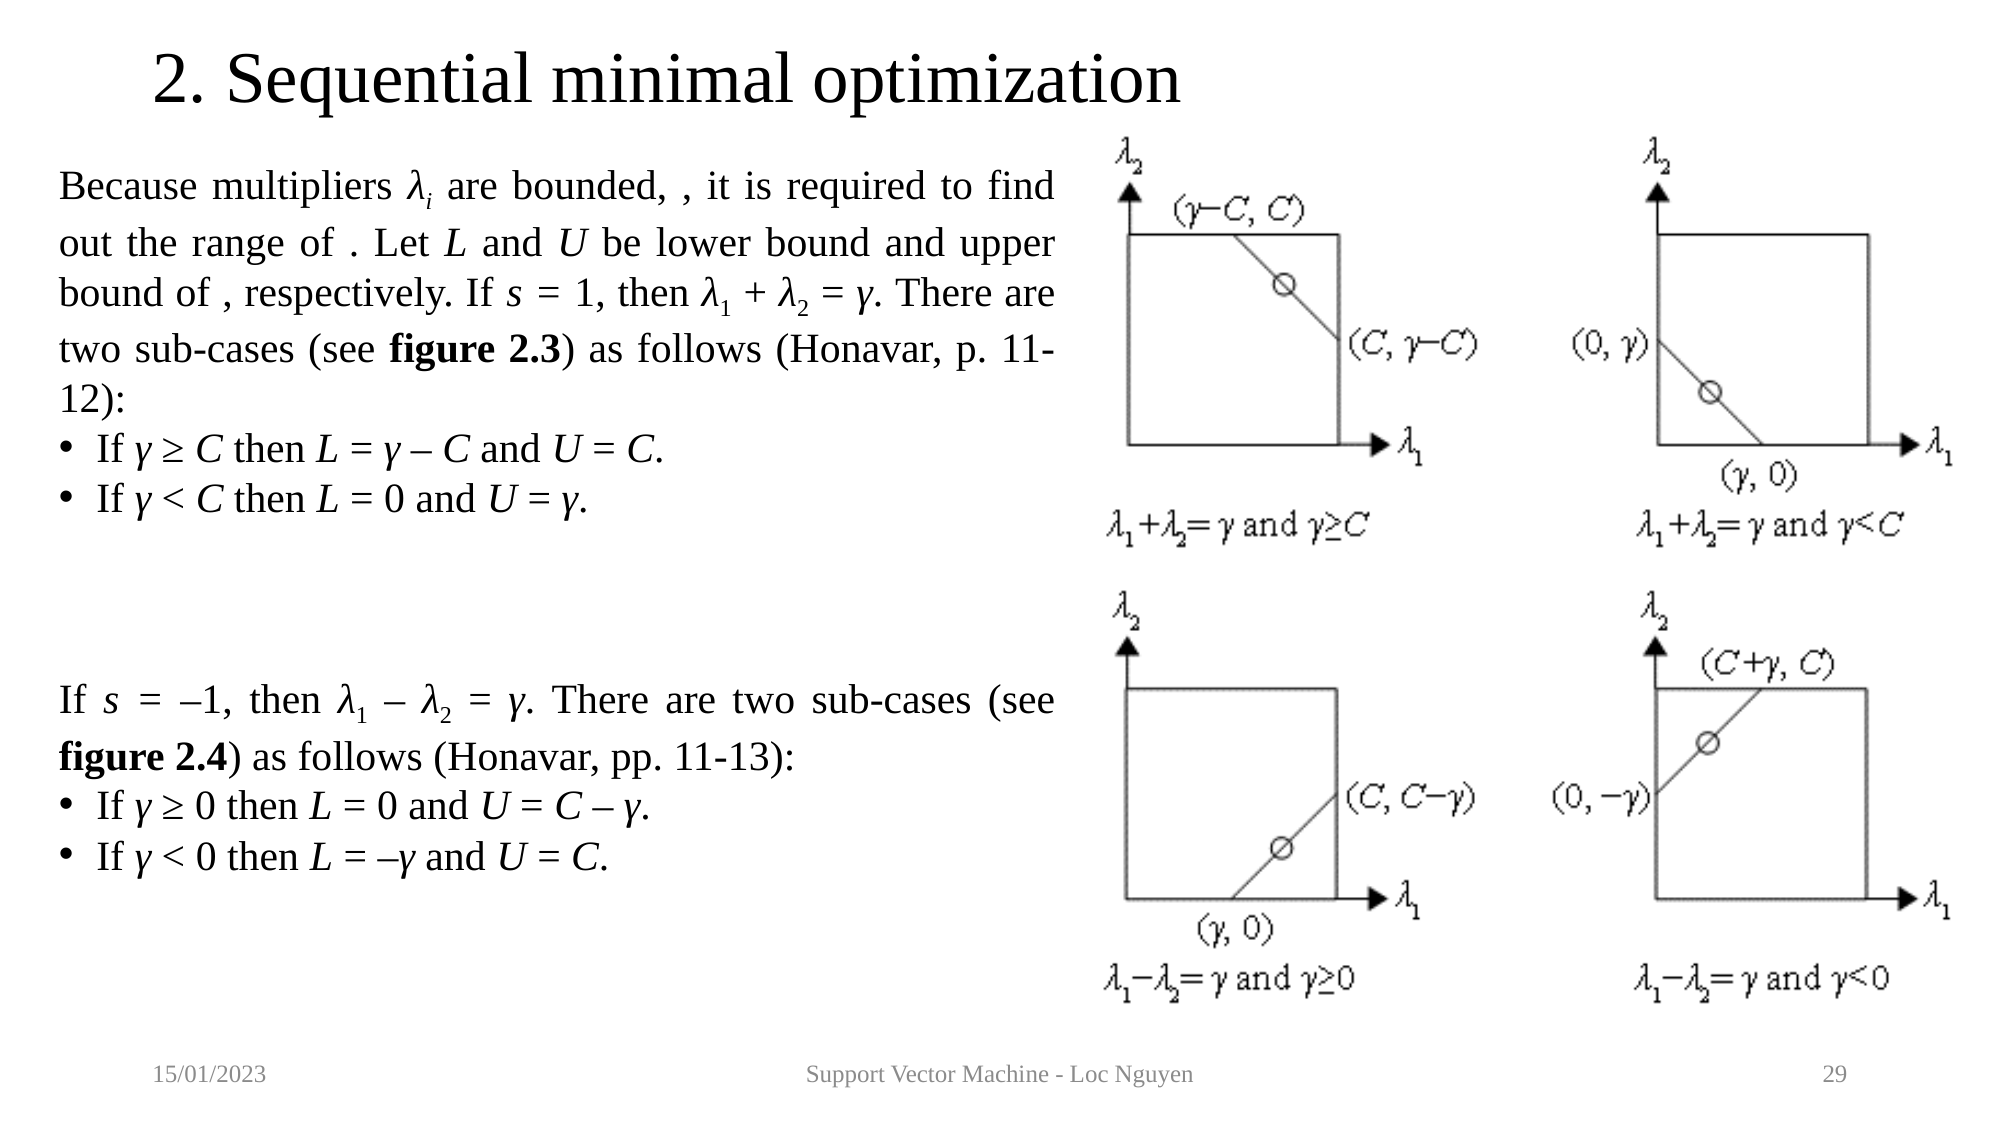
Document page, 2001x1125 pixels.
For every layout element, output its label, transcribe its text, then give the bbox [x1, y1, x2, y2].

title 2. Sequential minimal optimization [137, 19, 1863, 128]
footer Support Vector Machine - Loc Nguyen [662, 1042, 1338, 1103]
slide_number 29 [1412, 1042, 1863, 1103]
picture [1098, 585, 1957, 1010]
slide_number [137, 1042, 588, 1103]
picture [1105, 131, 1957, 552]
